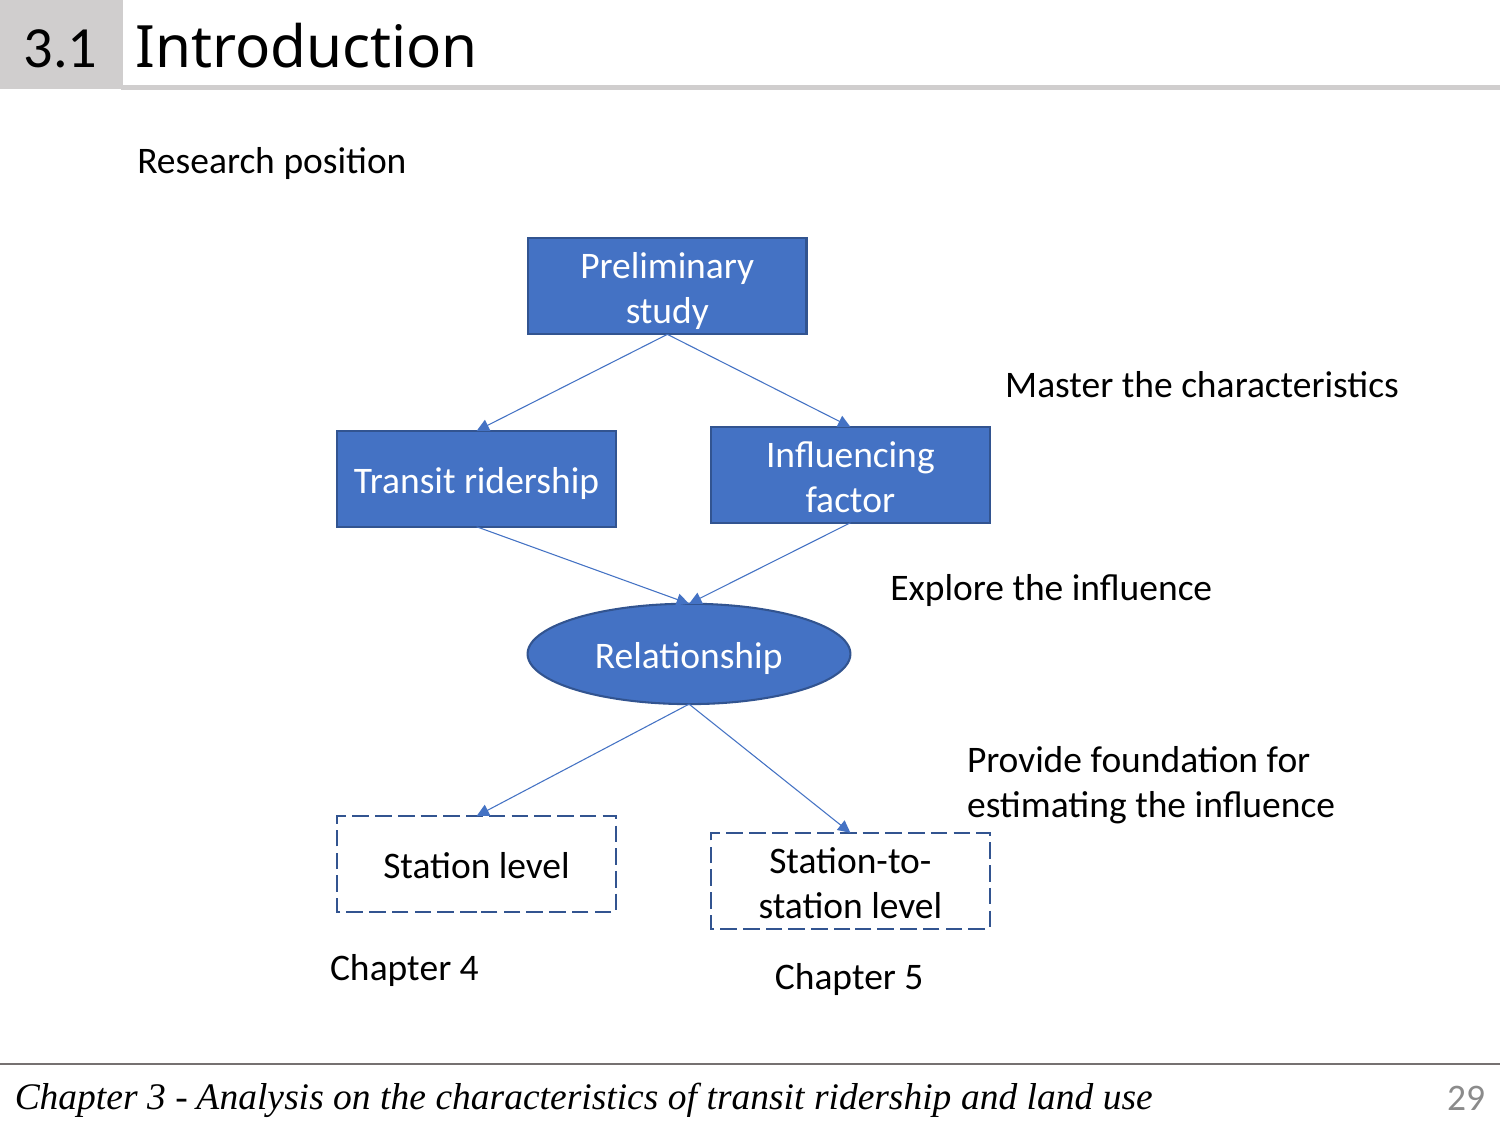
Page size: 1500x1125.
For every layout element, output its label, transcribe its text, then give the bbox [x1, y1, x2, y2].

text_box Preliminary study [527, 237, 808, 334]
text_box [688, 522, 851, 604]
text_box 3.1 [0, 0, 121, 87]
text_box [476, 704, 688, 817]
text_box Research position [122, 129, 422, 189]
text_box Influencing factor [710, 426, 991, 524]
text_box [667, 334, 851, 427]
text_box Chapter 3 - Analysis on the characteristics of transit ridership and land use [0, 1065, 1162, 1125]
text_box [476, 334, 668, 431]
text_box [476, 526, 688, 604]
text_box Provide foundation for estimating the influence [952, 728, 1417, 833]
slide_number 29 [1162, 1065, 1500, 1125]
text_box Chapter 4 [315, 935, 494, 995]
text_box Transit ridership [336, 430, 617, 528]
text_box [688, 704, 851, 833]
text_box Chapter 5 [760, 944, 939, 1005]
text_box Master the characteristics [990, 352, 1415, 413]
text_box Station-to-station level [710, 832, 991, 930]
text_box Introduction [121, 1, 1500, 85]
text_box Station level [336, 815, 617, 913]
text_box Explore the influence [875, 555, 1228, 616]
text_box Relationship [526, 604, 852, 704]
